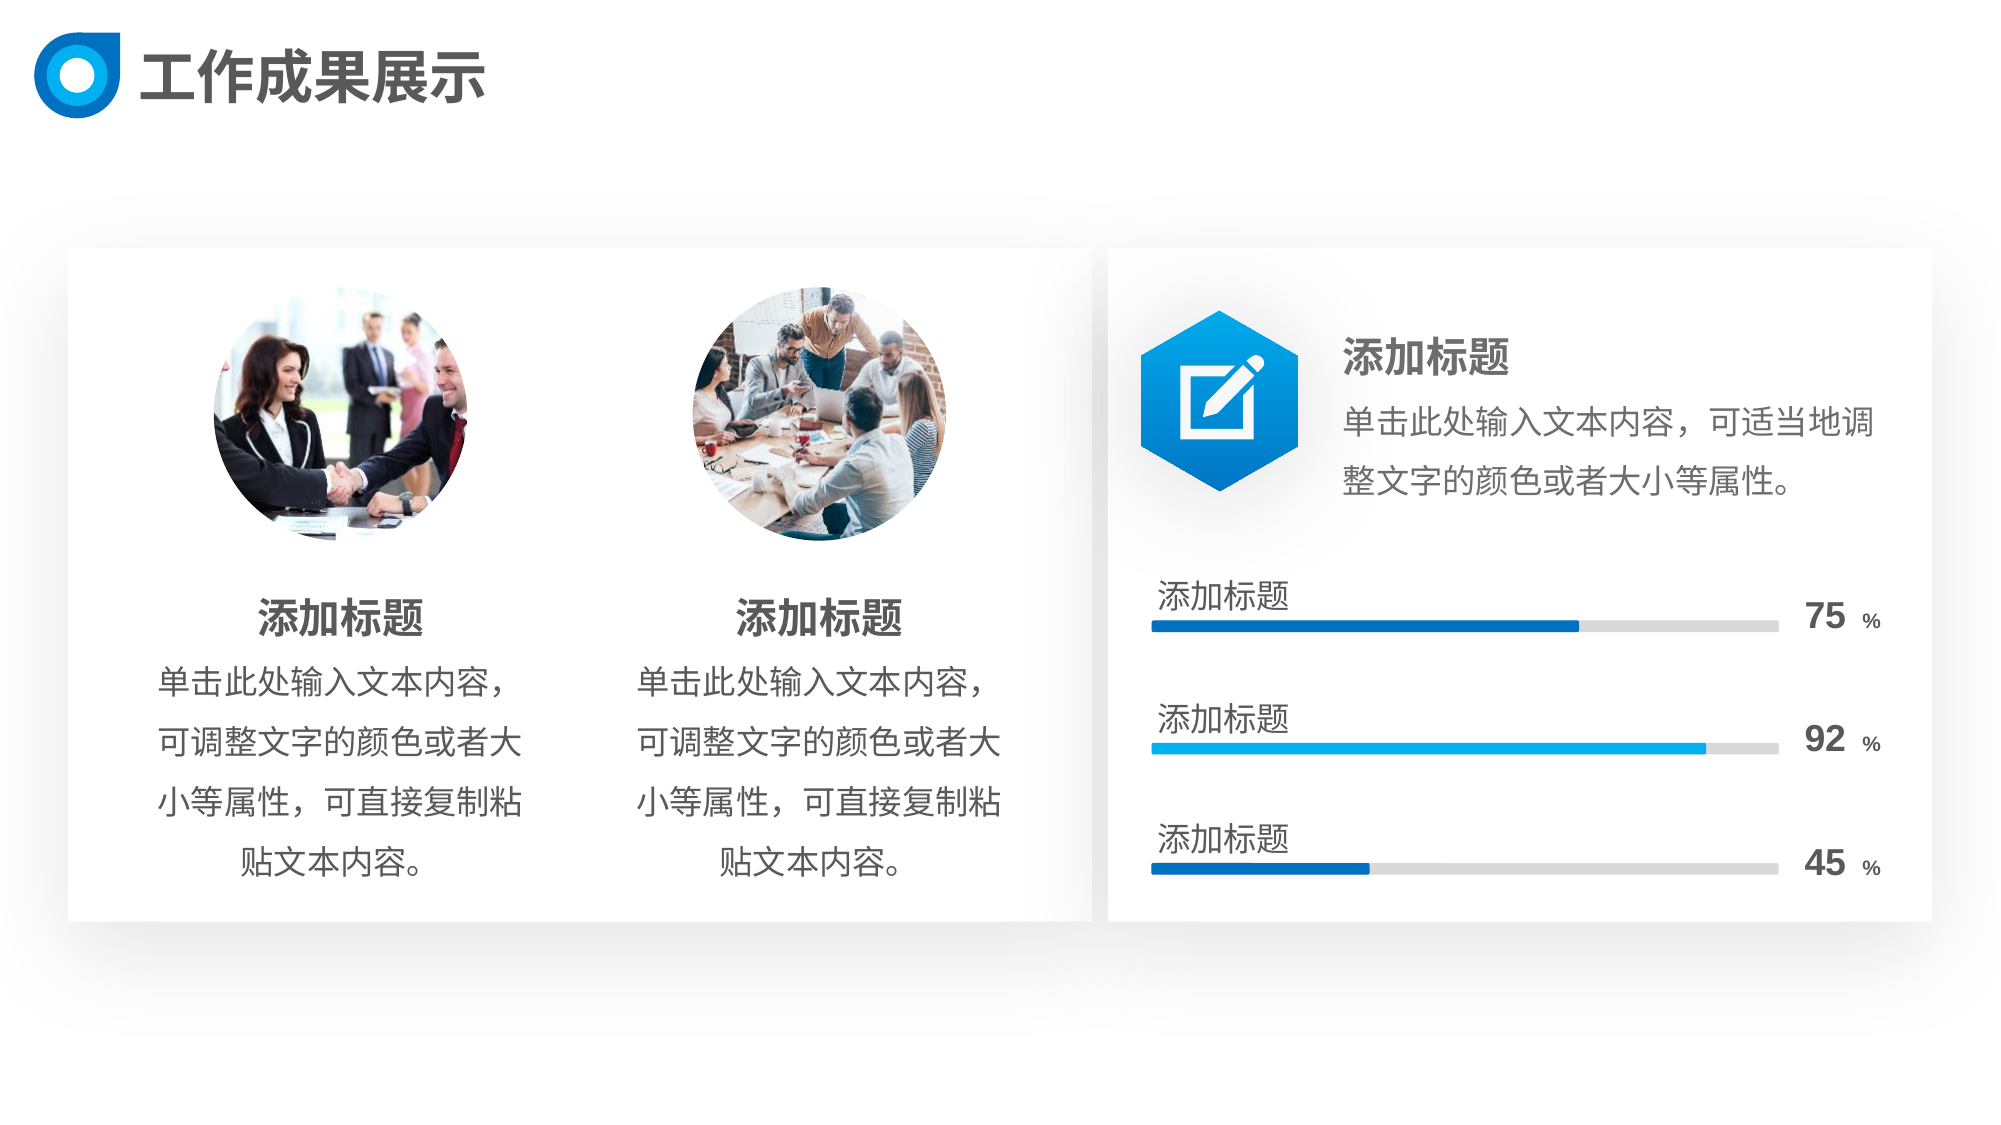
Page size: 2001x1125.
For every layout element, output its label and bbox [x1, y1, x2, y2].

text_box [1107, 247, 1933, 922]
text_box [34, 32, 505, 119]
text_box [67, 247, 1093, 922]
